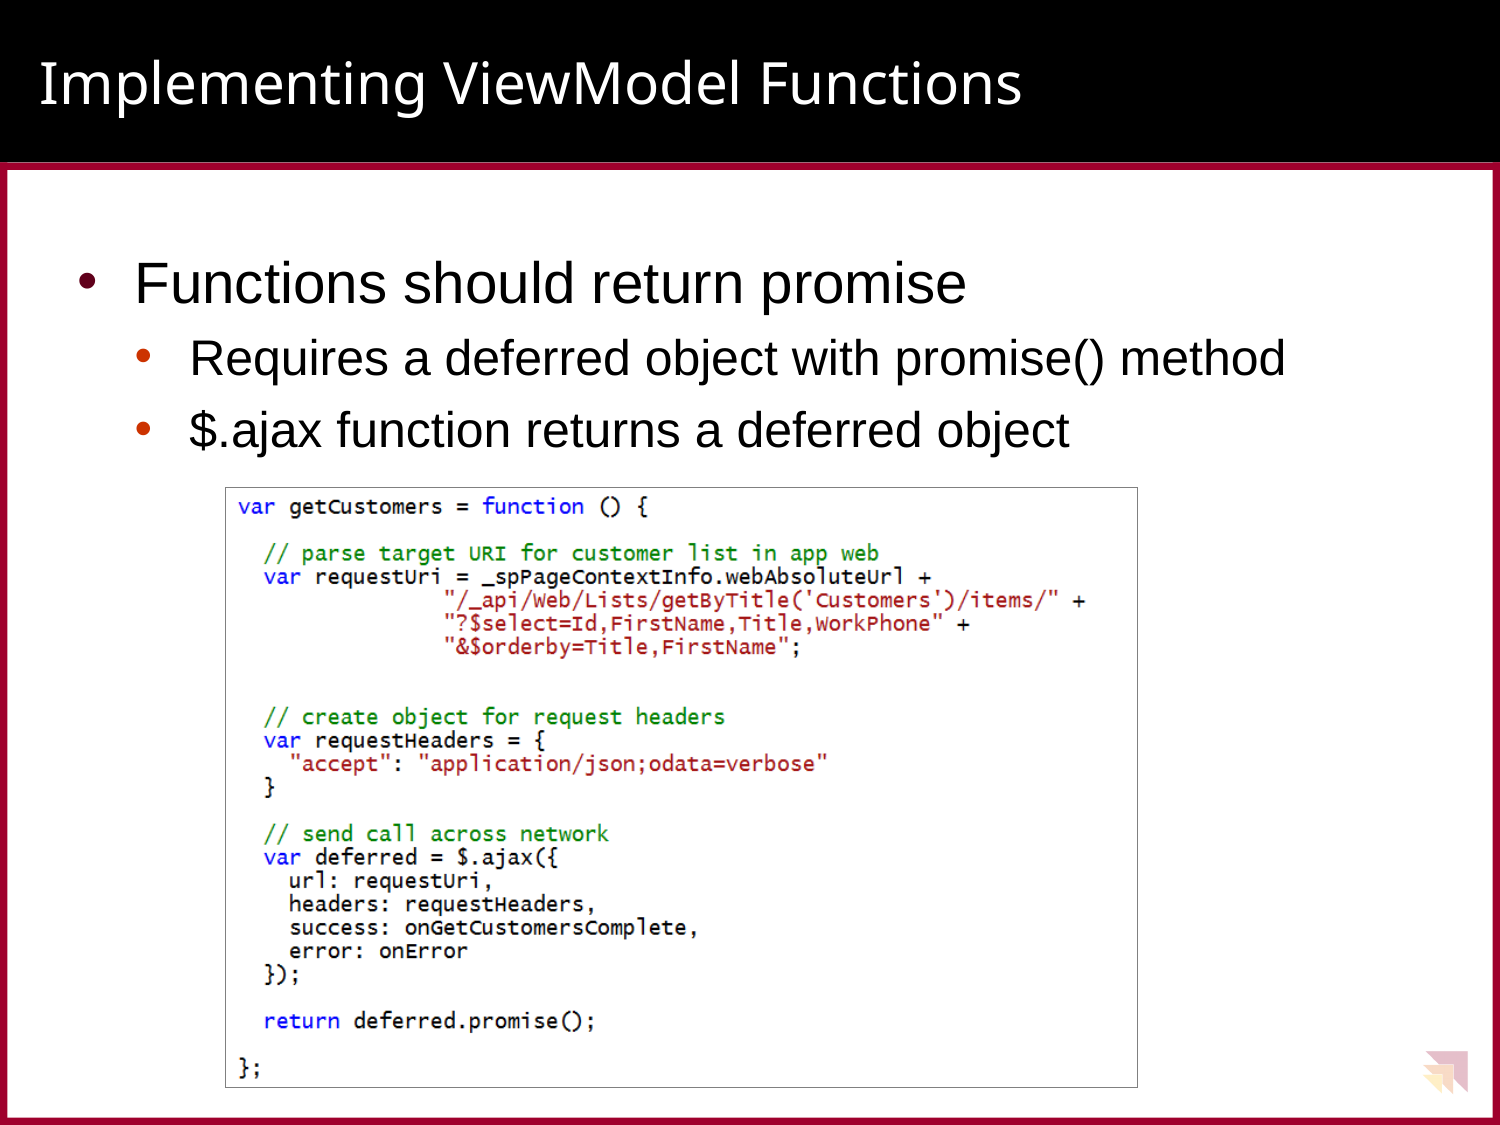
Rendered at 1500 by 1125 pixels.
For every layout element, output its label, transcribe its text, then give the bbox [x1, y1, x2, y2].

picture [224, 487, 1139, 1088]
list Functions should return promise Requires a deferred object with promise() method $.ajax function returns a deferred object [62, 237, 1438, 1088]
title Implementing ViewModel Functions [24, 12, 1438, 150]
